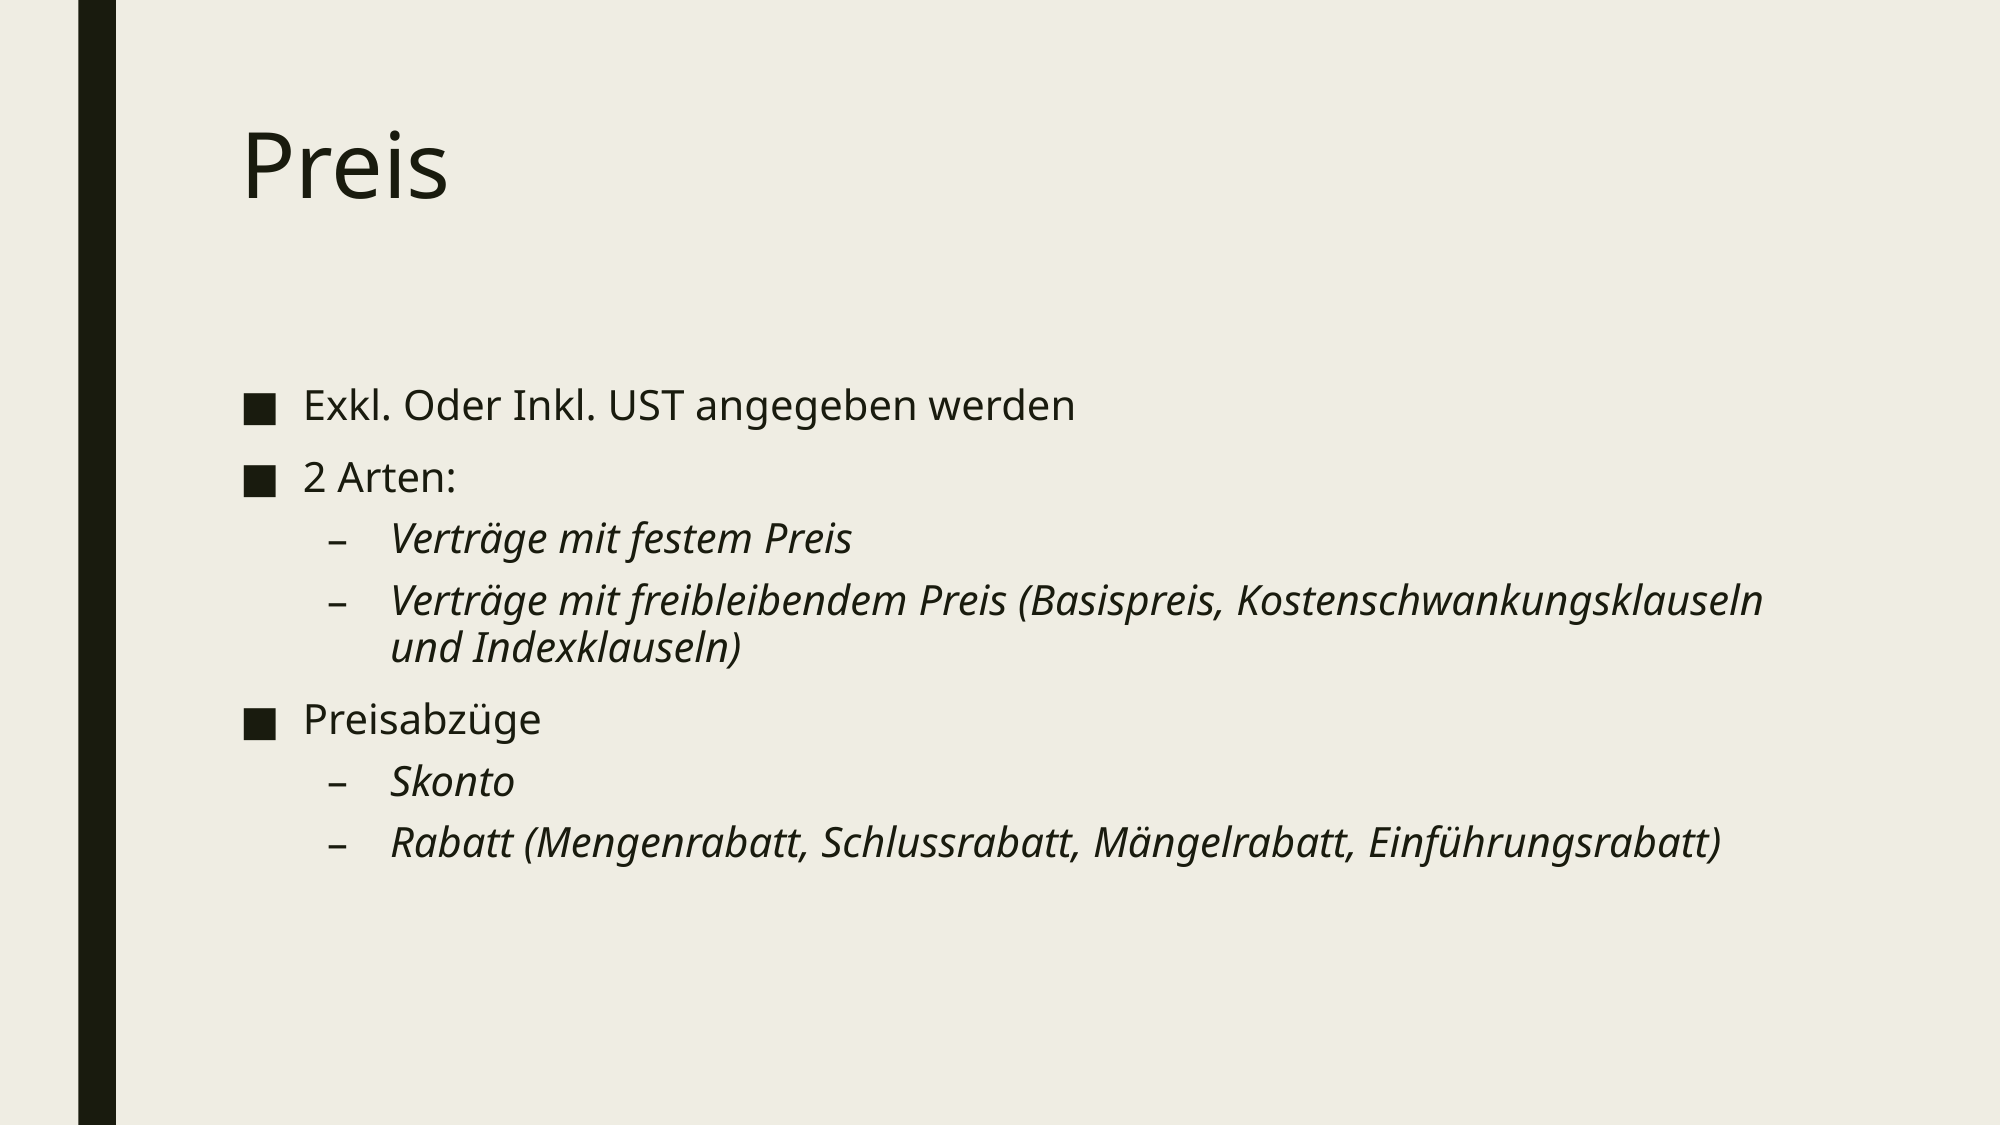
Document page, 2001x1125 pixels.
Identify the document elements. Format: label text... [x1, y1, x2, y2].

title Preis [225, 112, 1800, 357]
list Exkl. Oder Inkl. UST angegeben werden 2 Arten: Verträge mit festem Preis Verträge mit freibleibendem Preis (Basispreis, Kostenschwankungsklauseln und Indexklauseln) Preisabzüge Skonto Rabatt (Mengenrabatt, Schlussrabatt, Mängelrabatt, Einführungsrabatt) [225, 375, 1800, 963]
